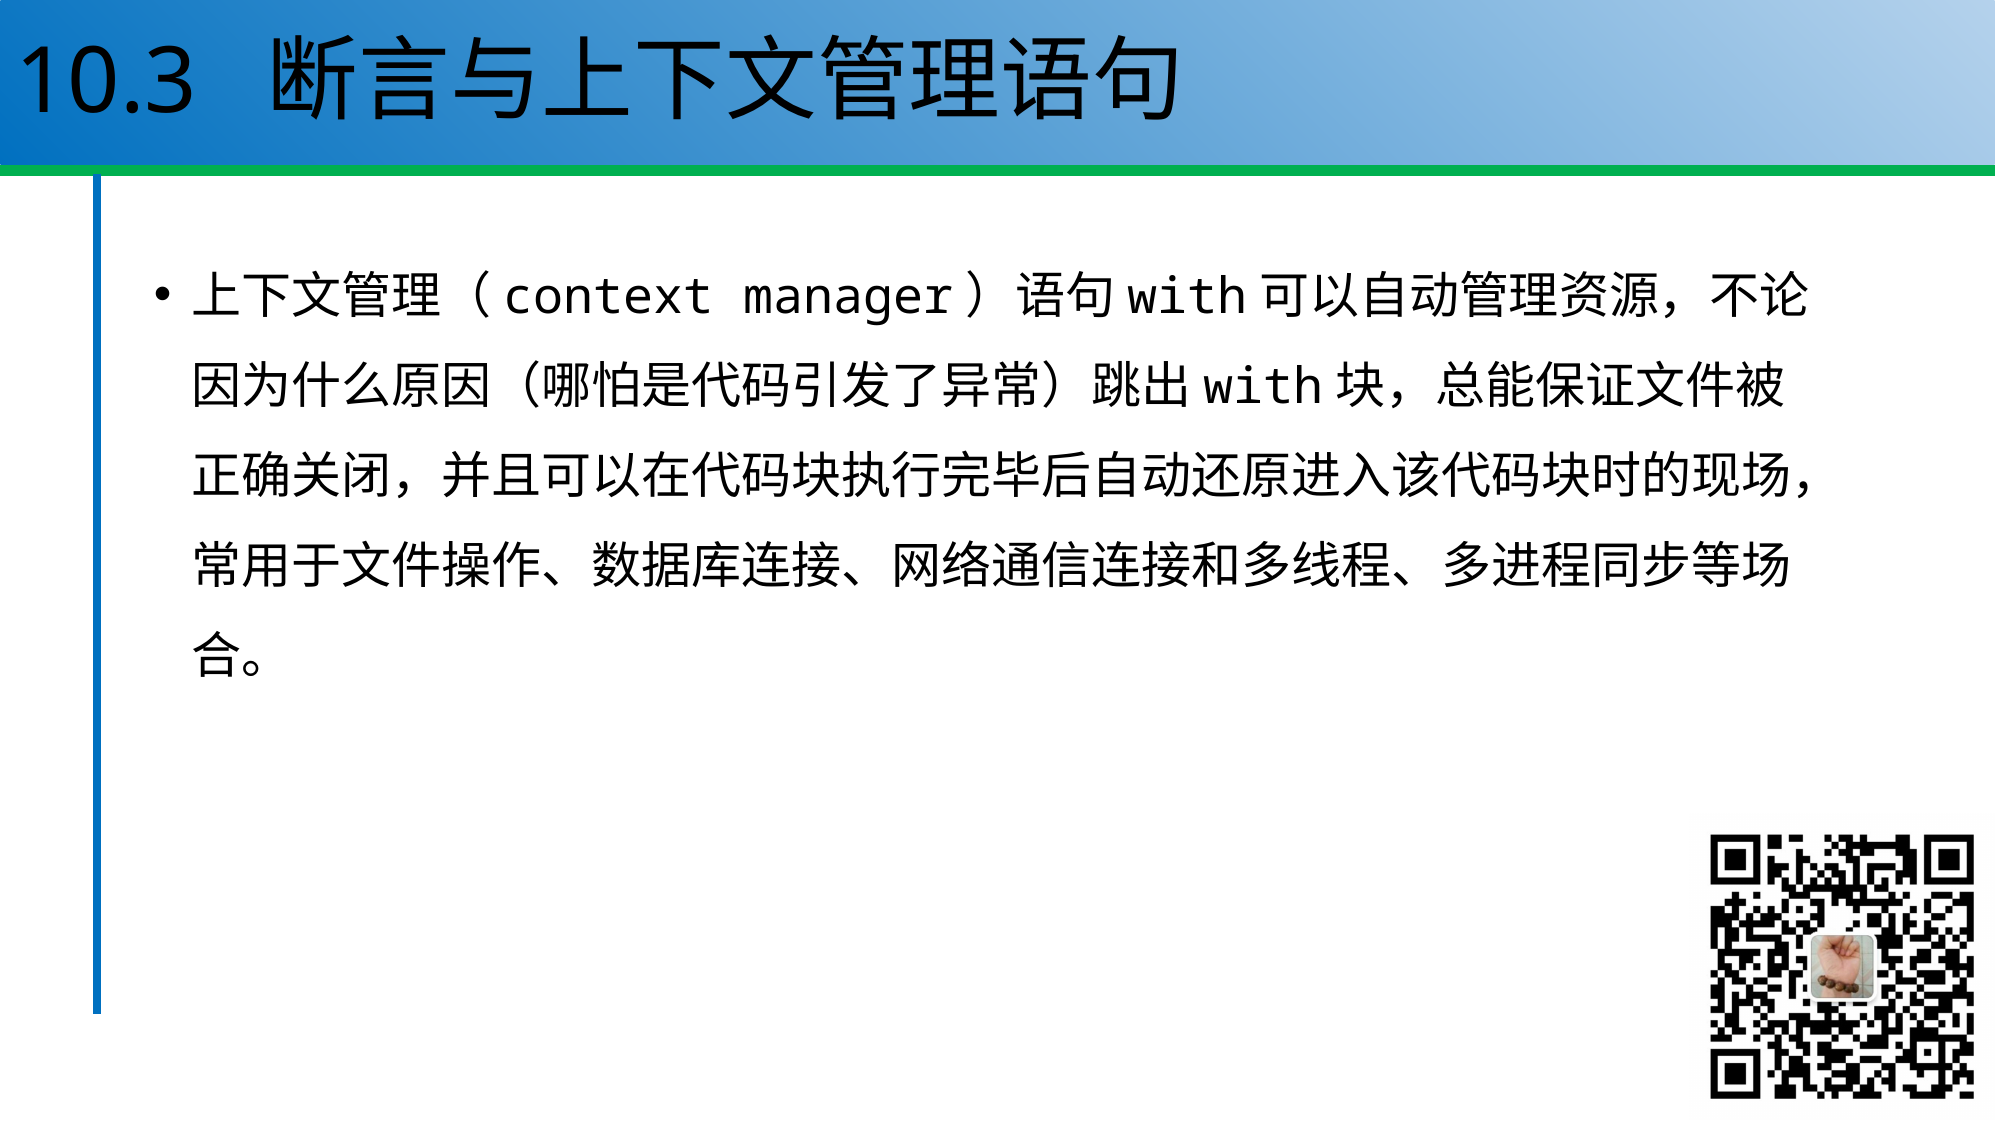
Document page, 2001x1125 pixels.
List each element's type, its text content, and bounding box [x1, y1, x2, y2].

list 上下文管理（context manager）语句with可以自动管理资源，不论因为什么原因（哪怕是代码引发了异常）跳出with块，总能保证文件被正确关闭，并且可以在代码块执行完毕后自动还原进入该代码块时的现场，常用于文件操作、数据库连接、网络通信连接和多线程、多进程同步等场合。 [138, 225, 1836, 969]
picture [1689, 813, 1995, 1120]
title 10.3 断言与上下文管理语句 [0, 0, 1995, 165]
